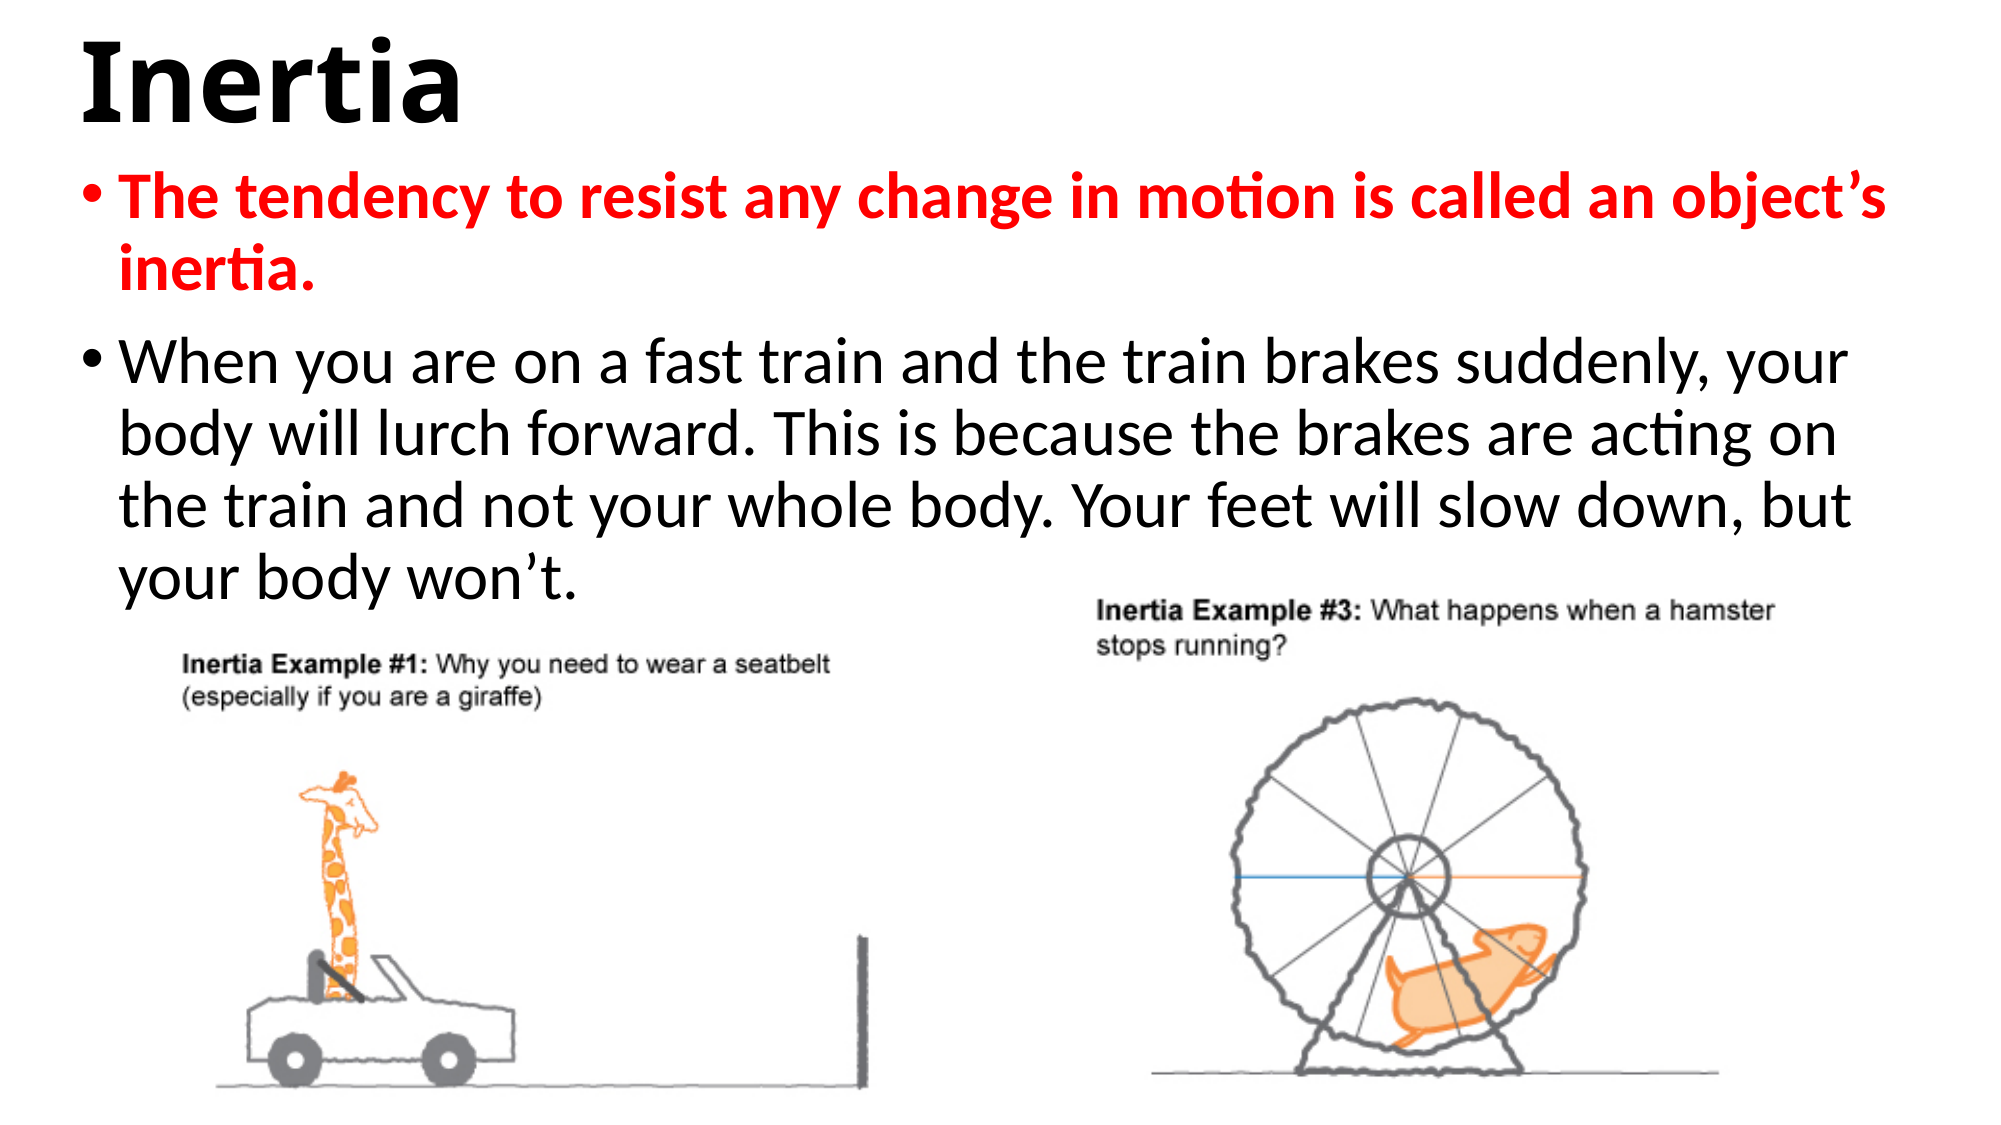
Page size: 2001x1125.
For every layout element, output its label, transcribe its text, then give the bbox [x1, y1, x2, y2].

picture [166, 633, 979, 1125]
list The tendency to resist any change in motion is called an object’s inertia. When you are on a fast train and the train brakes suddenly, your body will lurch forward. This is because the brakes are acting on the train and not your whole body. Your feet will slow down, but your body won’t. [65, 153, 1957, 972]
picture [1079, 583, 1805, 1125]
title Inertia [65, 0, 1791, 153]
